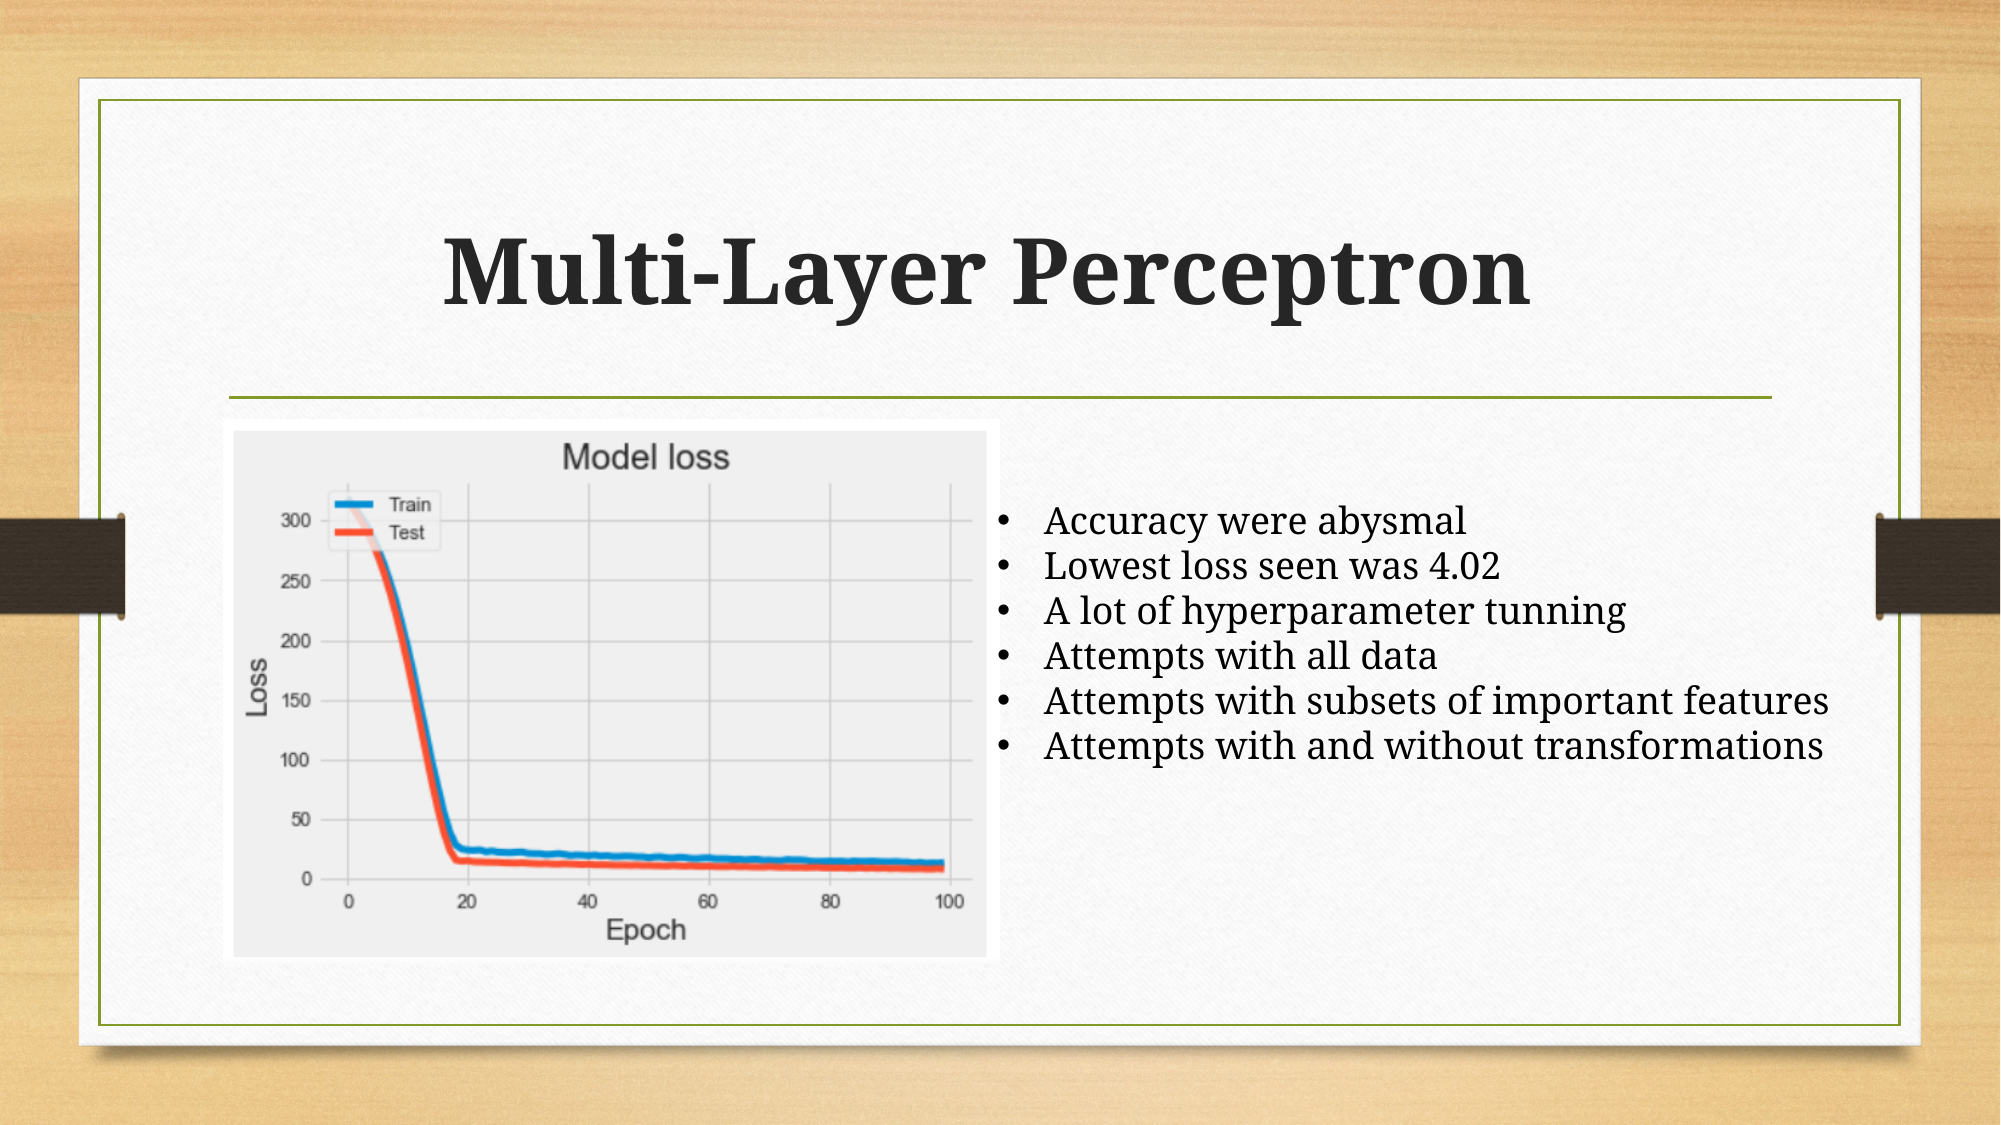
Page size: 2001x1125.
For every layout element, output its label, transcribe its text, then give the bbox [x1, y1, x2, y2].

text_box Accuracy were abysmal Lowest loss seen was 4.02 A lot of hyperparameter tunning Attempts with all data Attempts with subsets of important features Attempts with and without transformations [1001, 489, 1846, 864]
title Multi-Layer Perceptron [212, 161, 1788, 375]
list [223, 419, 1001, 965]
picture [0, 0, 2001, 1125]
